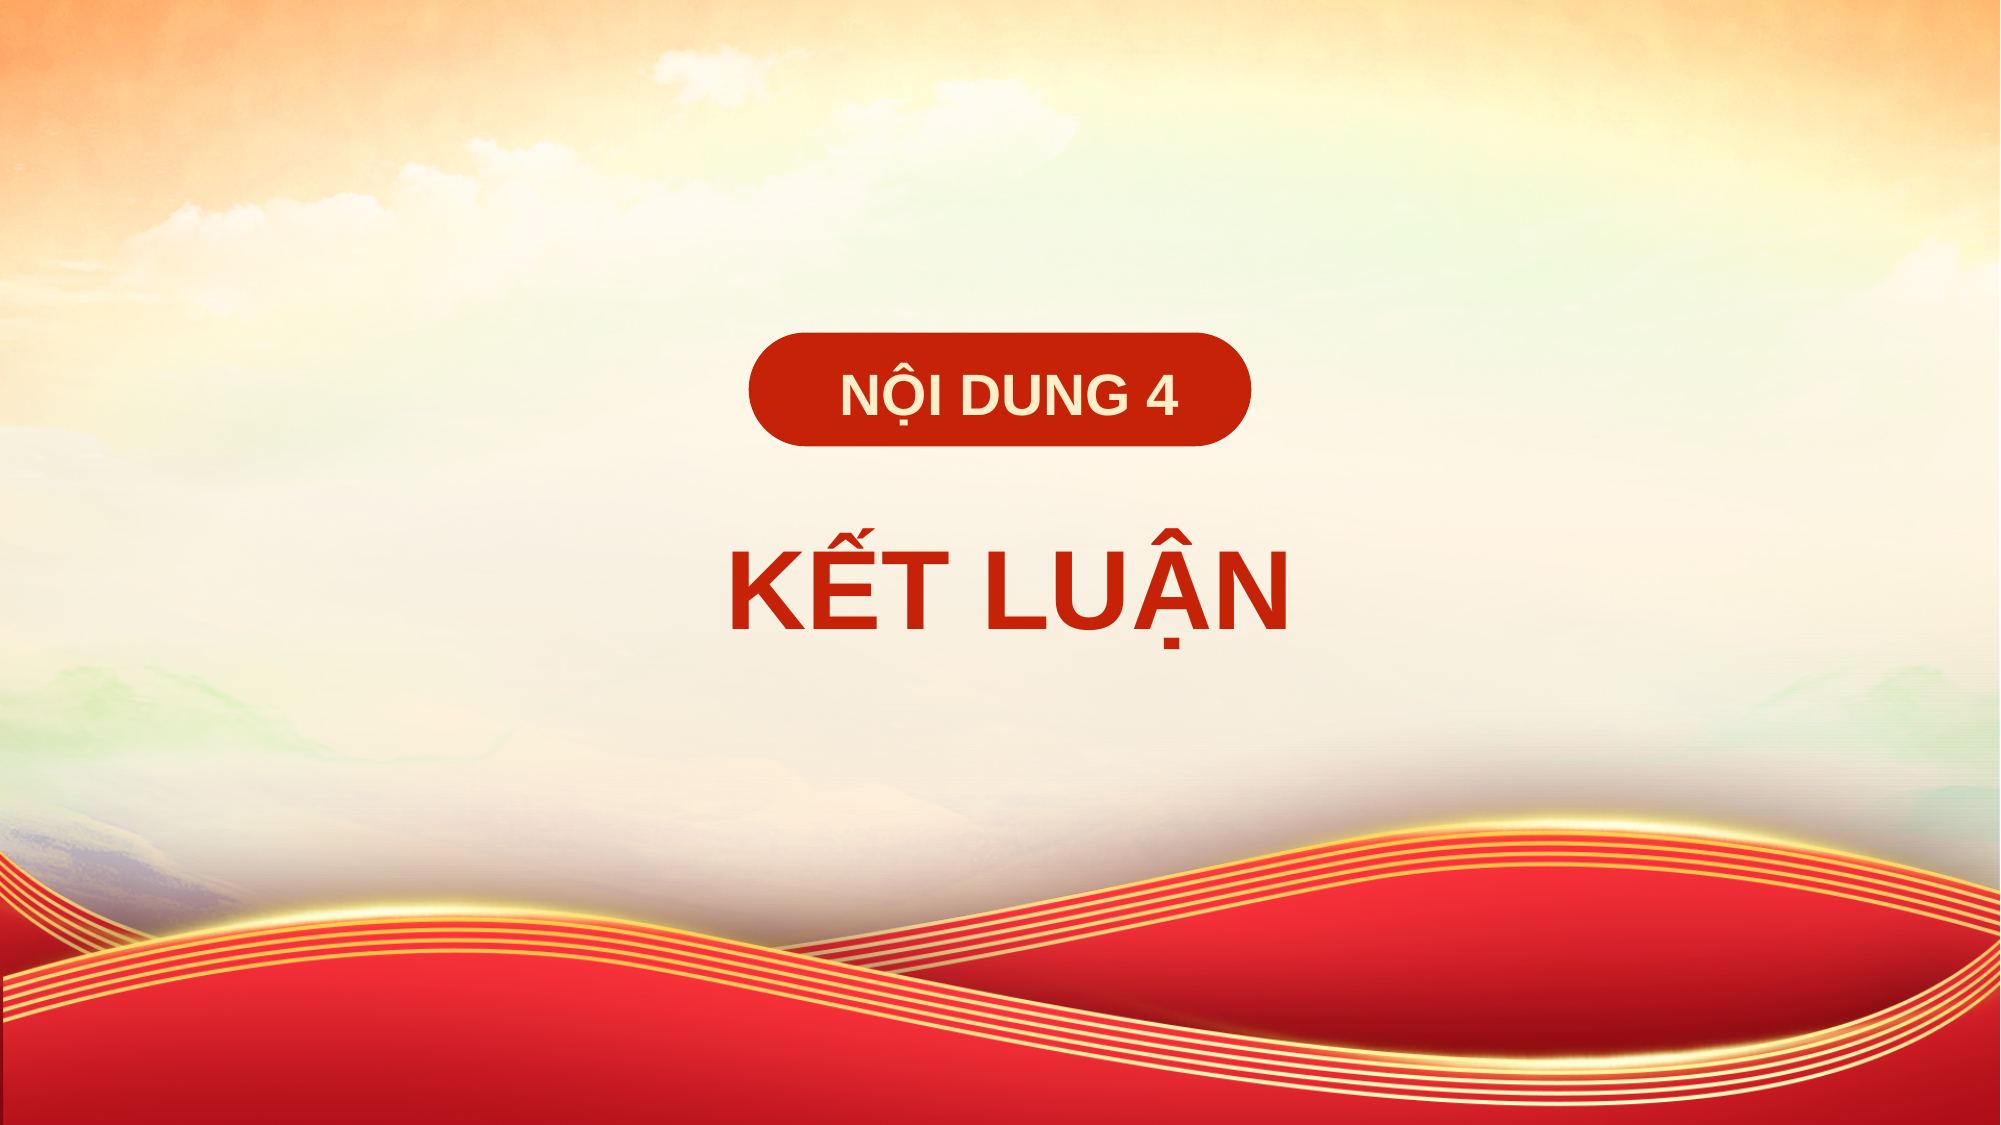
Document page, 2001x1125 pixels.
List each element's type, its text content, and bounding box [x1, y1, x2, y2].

text_box KẾT LUẬN [264, 509, 1755, 659]
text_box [748, 332, 1252, 447]
picture [0, 0, 2001, 1125]
